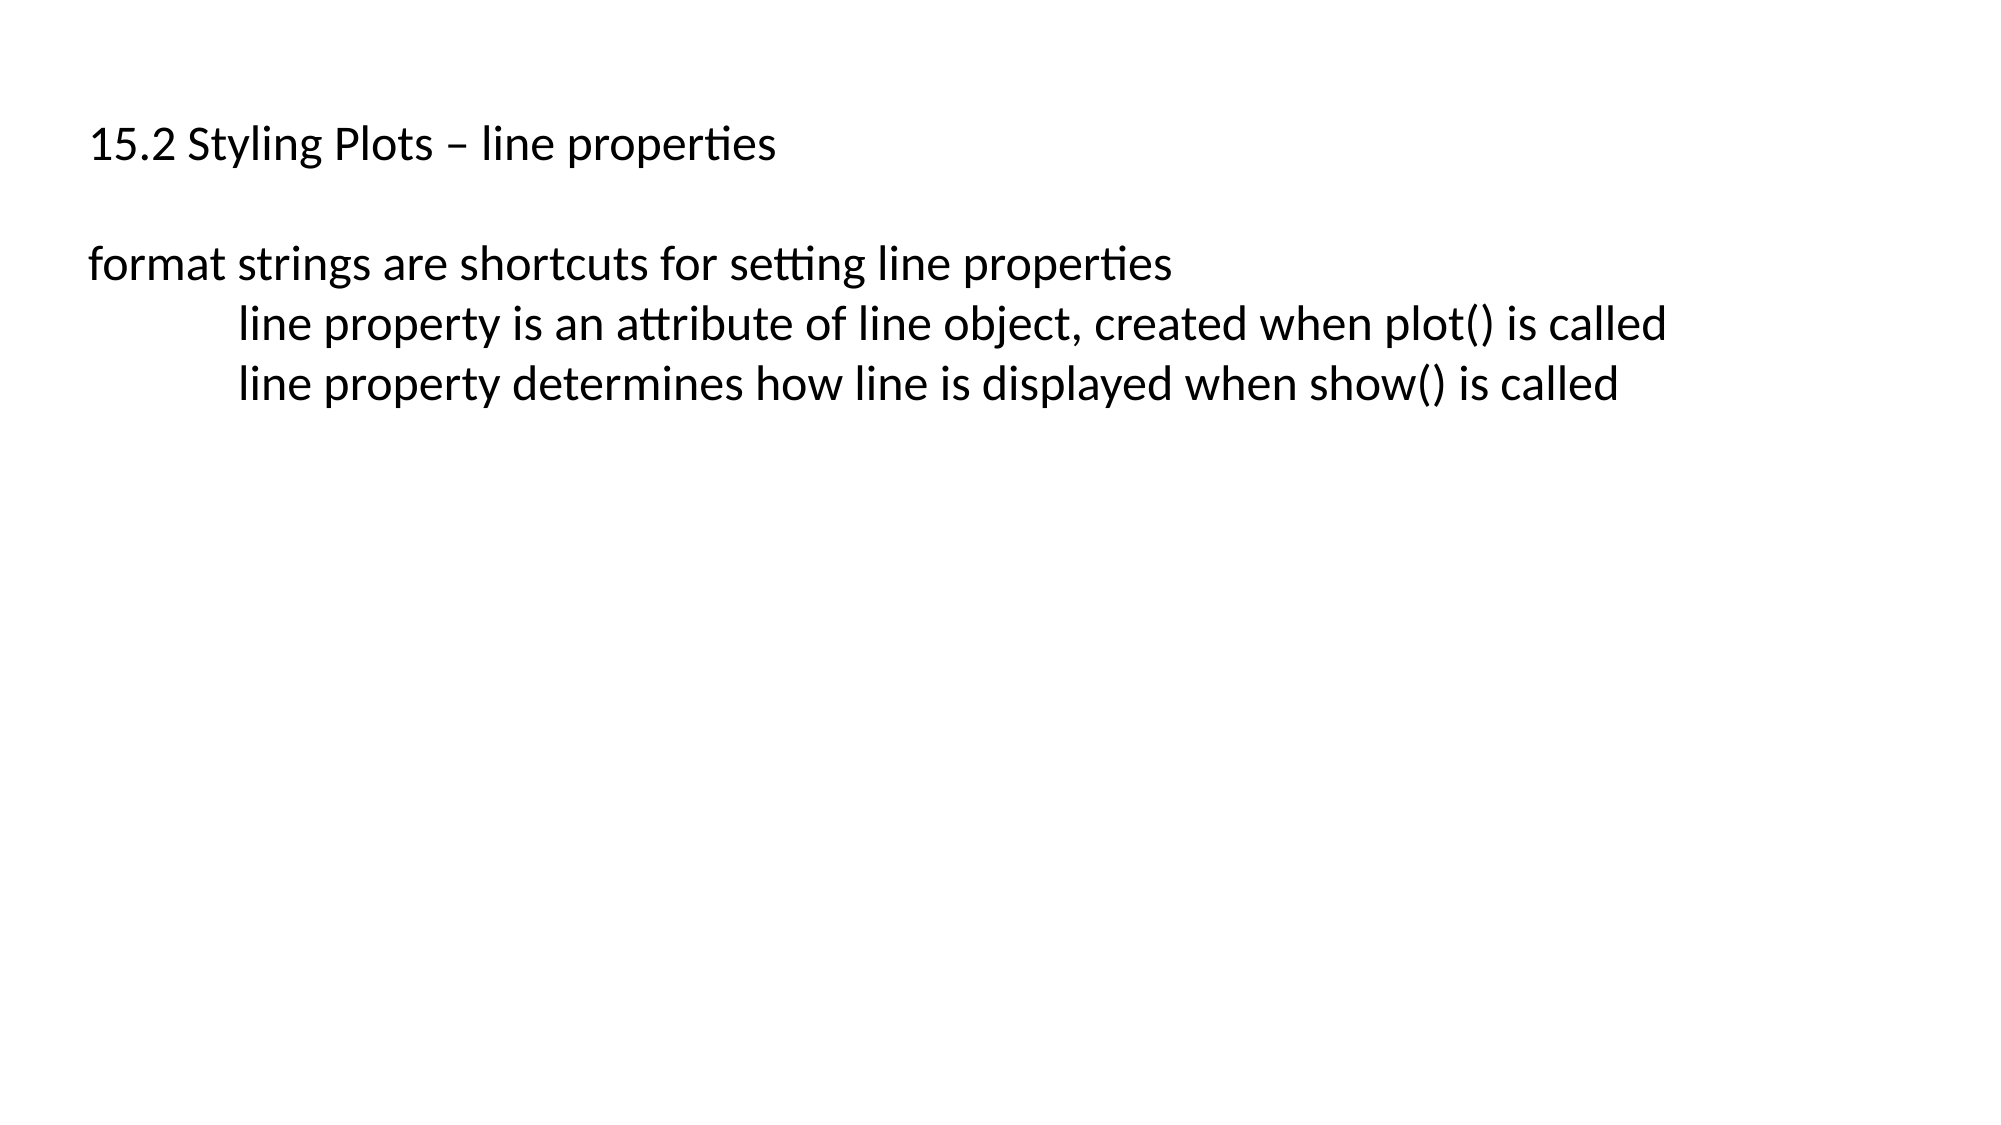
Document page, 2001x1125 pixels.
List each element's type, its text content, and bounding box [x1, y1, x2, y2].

text_box 15.2 Styling Plots – line properties format strings are shortcuts for setting line properties line property is an attribute of line object, created when plot() is called line property determines how line is displayed when show() is called [73, 103, 1944, 418]
